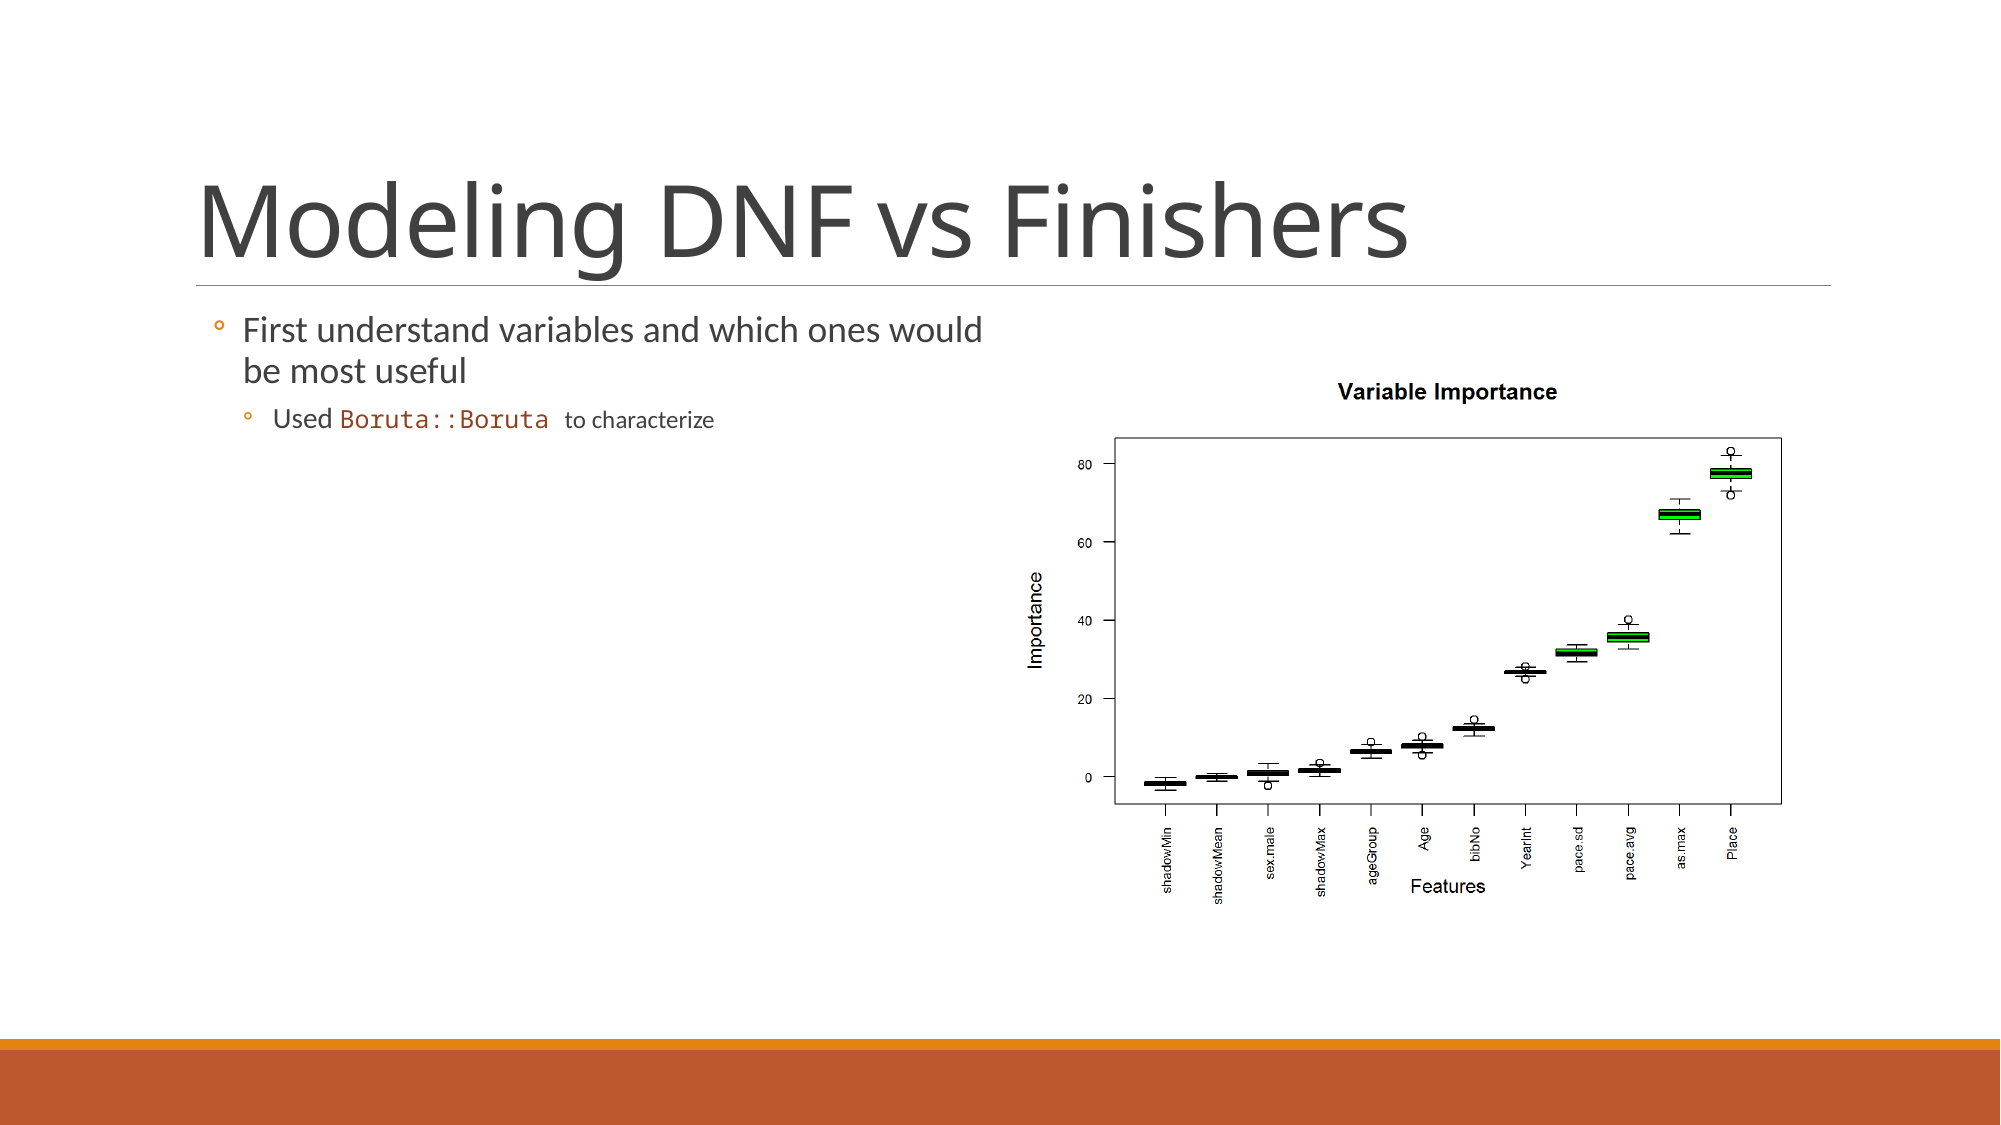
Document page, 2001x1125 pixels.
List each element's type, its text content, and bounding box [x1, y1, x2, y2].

title Modeling DNF vs Finishers [180, 47, 1830, 285]
list First understand variables and which ones would be most useful Used Boruta::Boruta to characterize [180, 302, 990, 963]
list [1019, 342, 1831, 923]
